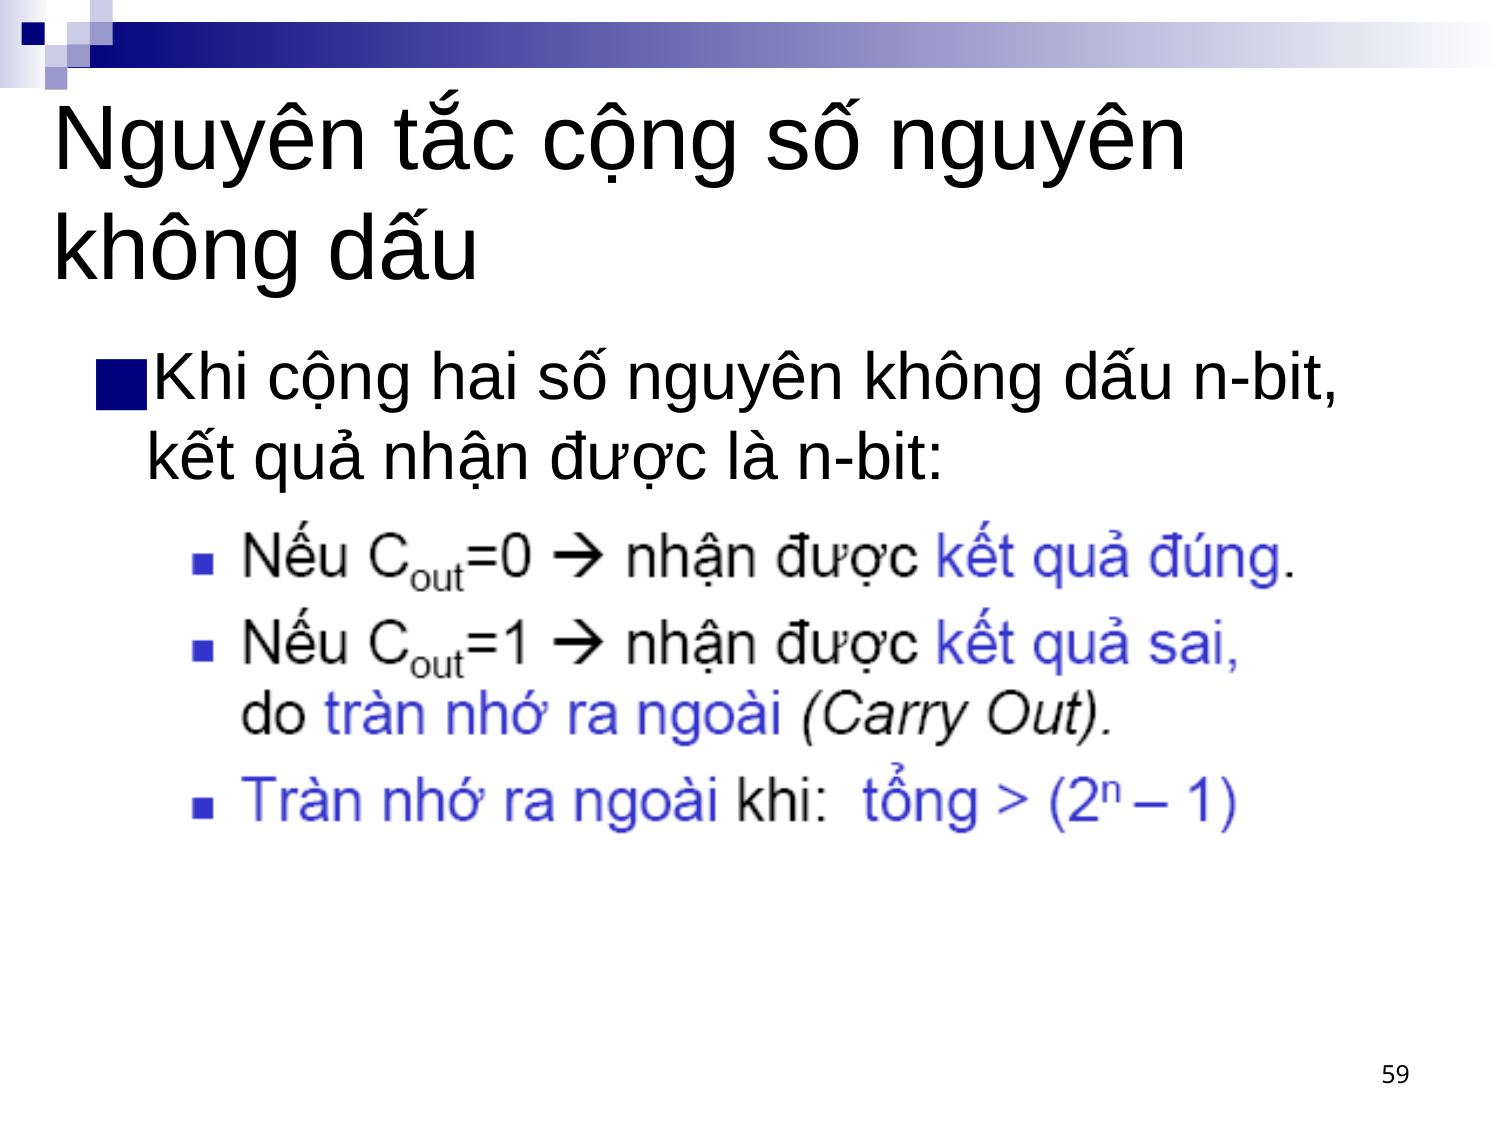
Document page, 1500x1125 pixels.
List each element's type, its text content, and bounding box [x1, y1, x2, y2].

title Nguyên tắc cộng số nguyên không dấu [37, 75, 1475, 300]
slide_number ‹#› [1074, 1025, 1425, 1100]
list Khi cộng hai số nguyên không dấu n-bit, kết quả nhận được là n-bit: [75, 324, 1463, 1050]
picture [174, 512, 1315, 851]
